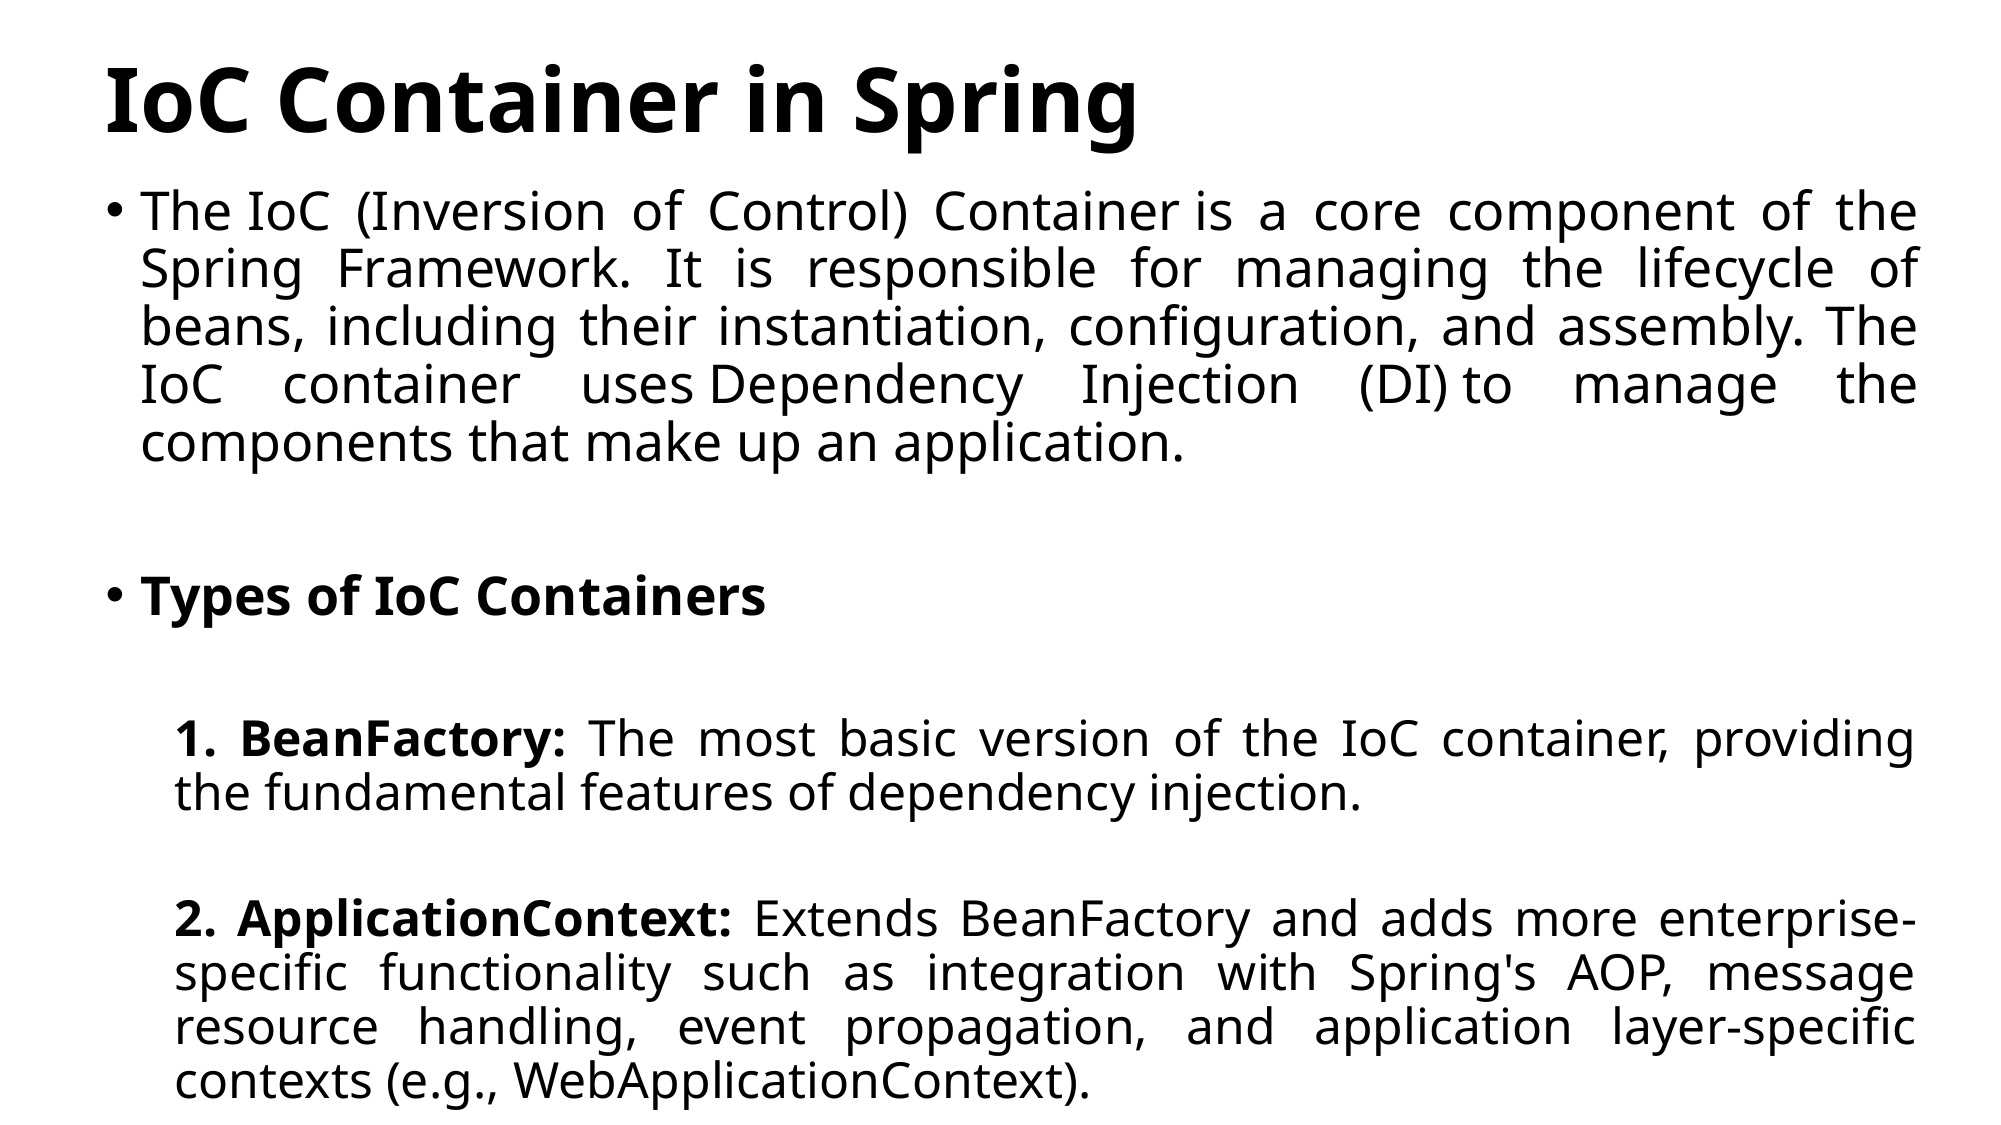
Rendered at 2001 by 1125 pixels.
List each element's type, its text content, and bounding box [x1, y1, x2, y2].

list The IoC (Inversion of Control) Container is a core component of the Spring Framework. It is responsible for managing the lifecycle of beans, including their instantiation, configuration, and assembly. The IoC container uses Dependency Injection (DI) to manage the components that make up an application. Types of IoC Containers 1. BeanFactory: The most basic version of the IoC container, providing the fundamental features of dependency injection. 2. ApplicationContext: Extends BeanFactory and adds more enterprise-specific functionality such as integration with Spring's AOP, message resource handling, event propagation, and application layer-specific contexts (e.g., WebApplicationContext). [90, 176, 1935, 1125]
title IoC Container in Spring [90, 36, 1863, 176]
